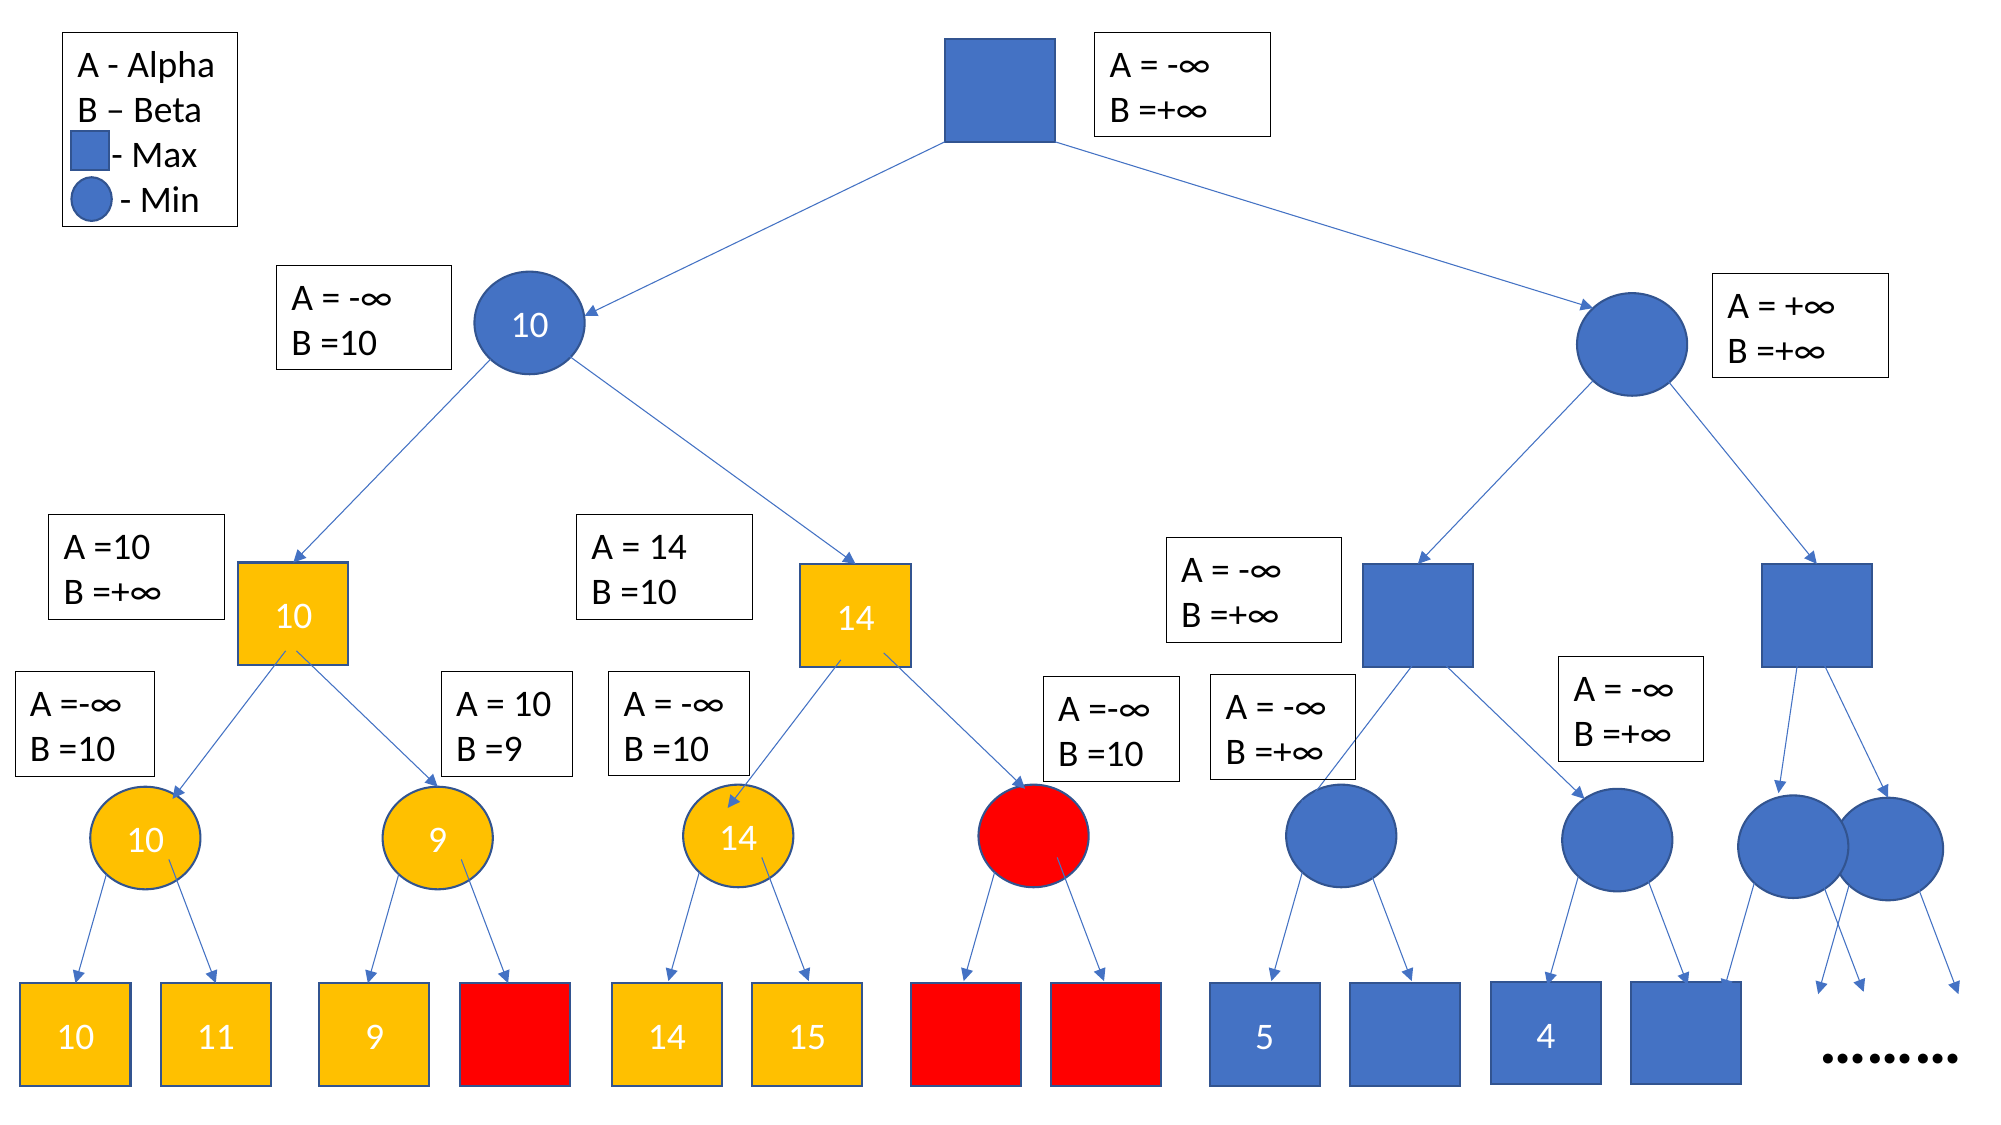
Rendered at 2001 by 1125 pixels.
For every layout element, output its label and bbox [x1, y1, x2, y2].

text_box [15, 32, 2000, 1086]
